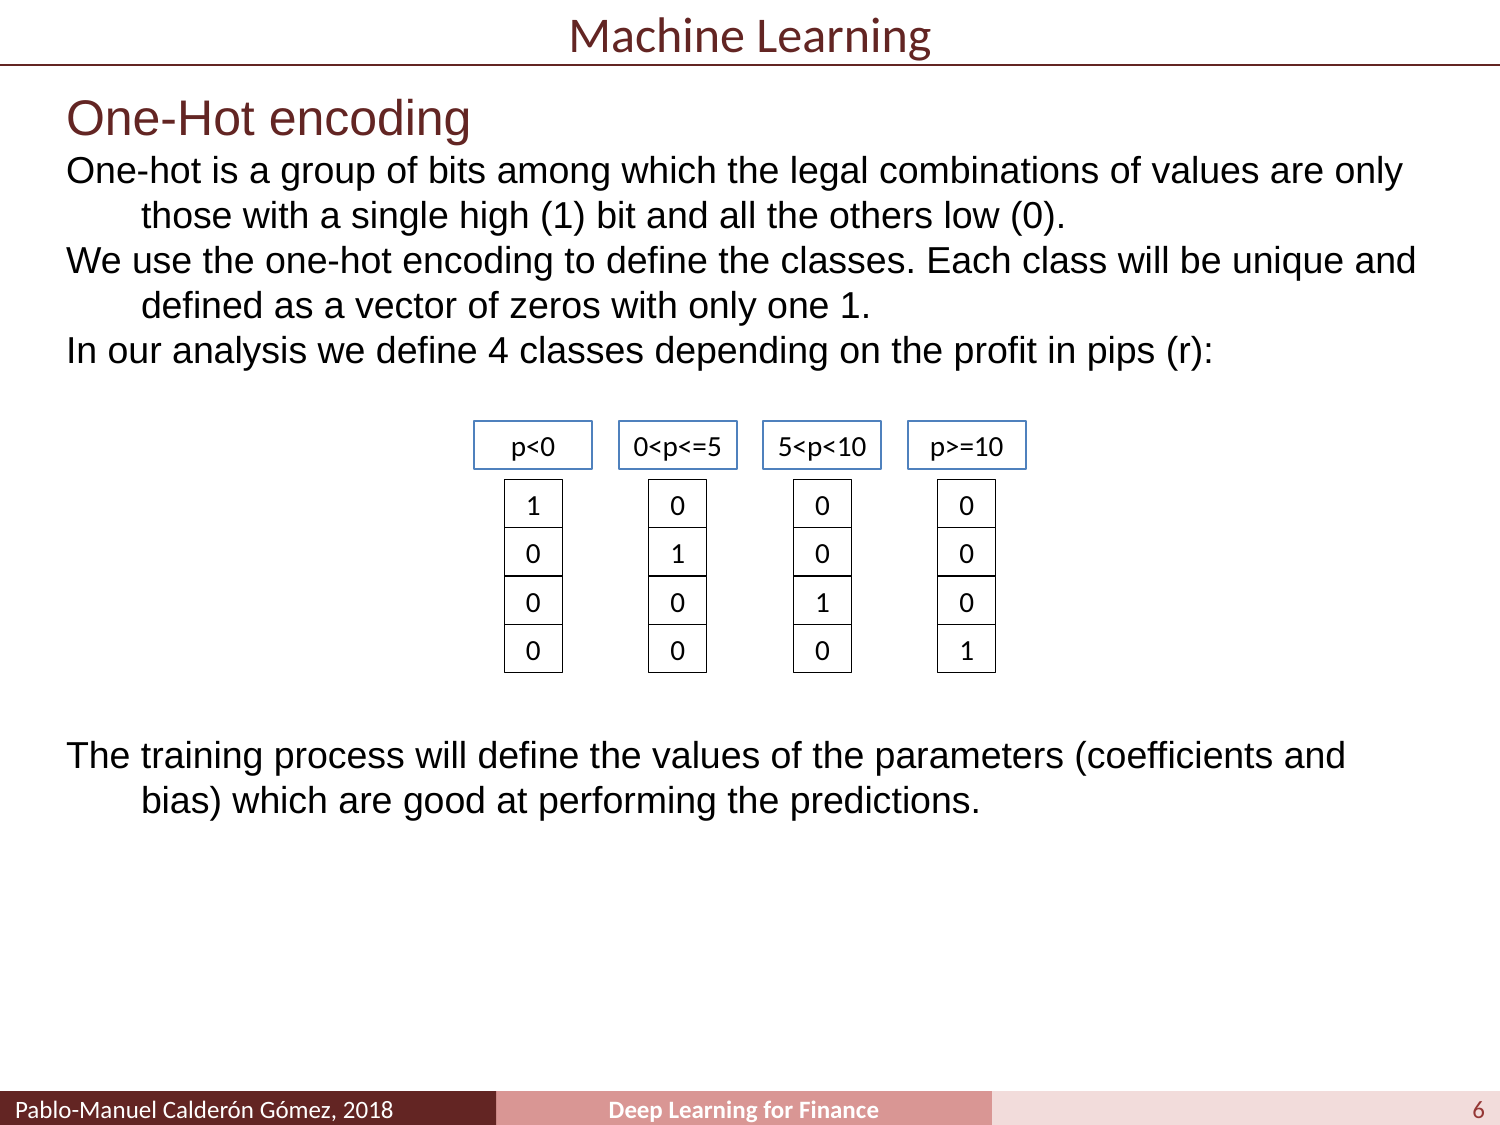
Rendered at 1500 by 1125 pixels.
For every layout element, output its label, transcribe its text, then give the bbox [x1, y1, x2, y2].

text_box One-Hot encoding One-hot is a group of bits among which the legal combinations of values are only those with a single high (1) bit and all the others low (0). We use the one-hot encoding to define the classes. Each class will be unique and defined as a vector of zeros with only one 1. In our analysis we define 4 classes depending on the profit in pips (r): The training process will define the values of the parameters (coefficients and bias) which are good at performing the predictions. [50, 78, 1454, 1055]
slide_number 6 [992, 1091, 1500, 1125]
footer Deep Learning for Finance [497, 1091, 992, 1125]
slide_number Pablo-Manuel Calderón Gómez, 2018 [0, 1091, 497, 1125]
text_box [473, 420, 1026, 674]
title Machine Learning [0, 0, 1500, 64]
